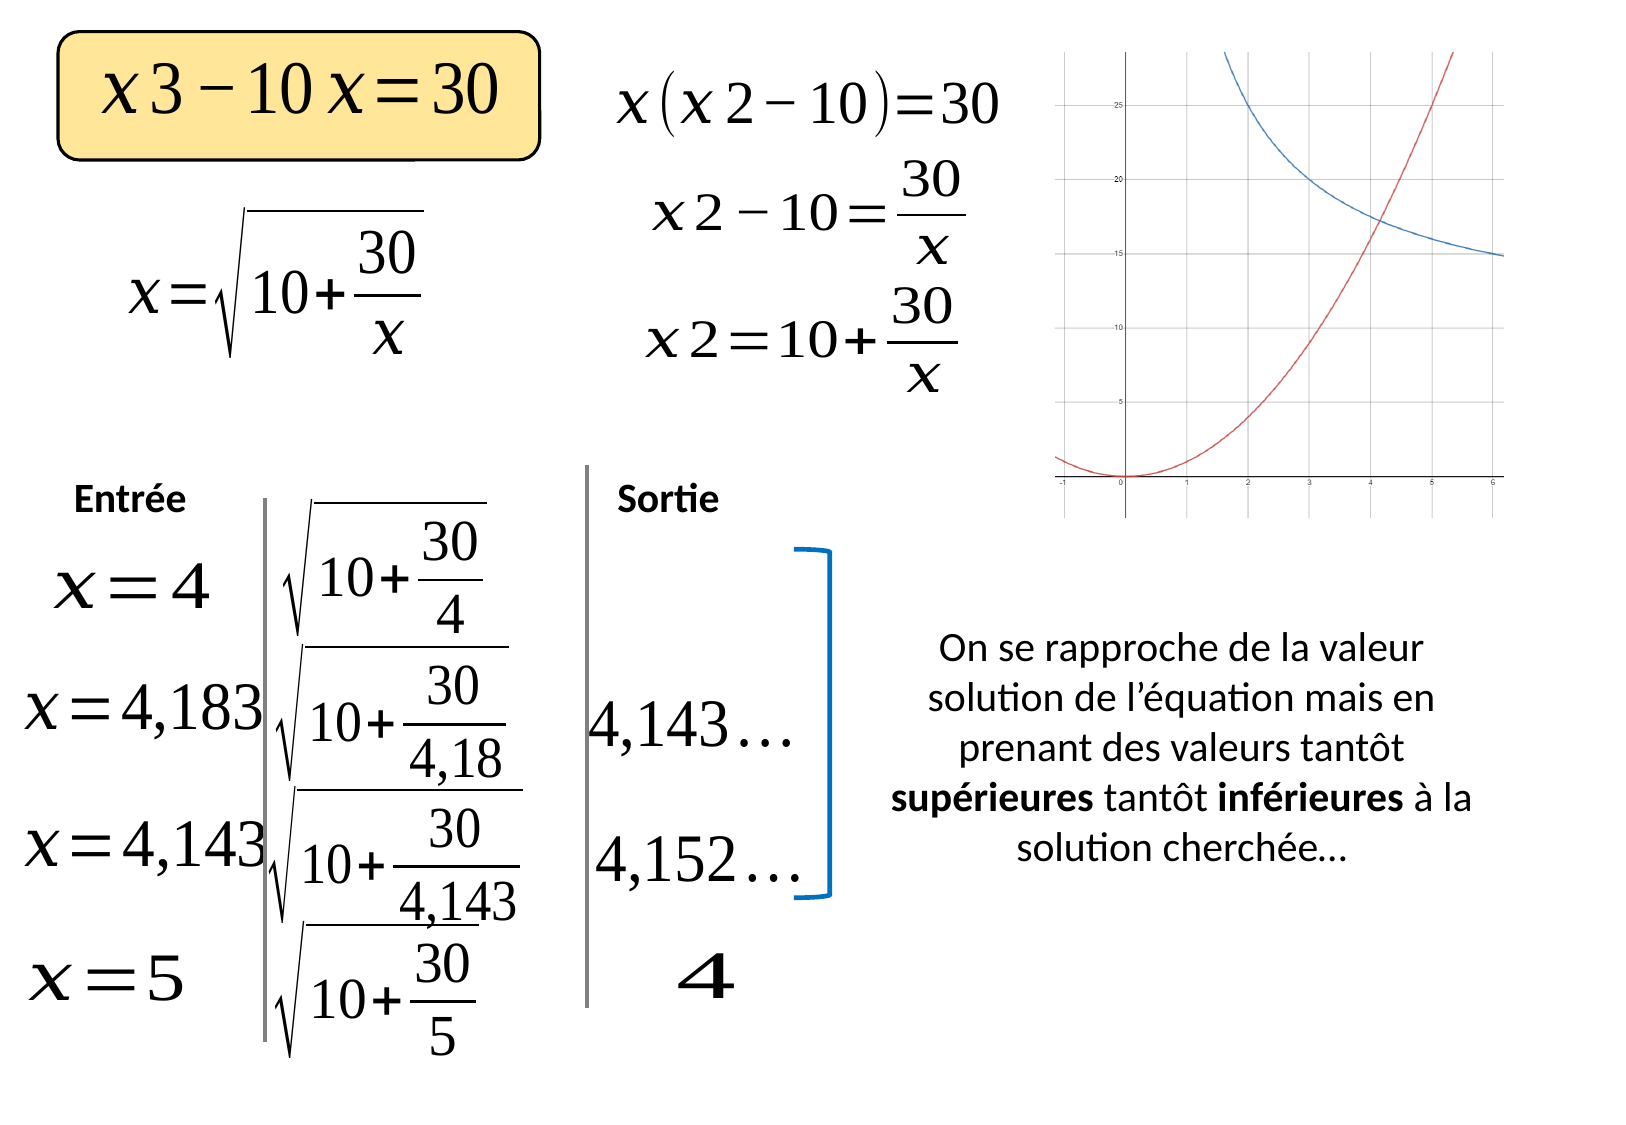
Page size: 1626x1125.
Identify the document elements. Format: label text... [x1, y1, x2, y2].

text_box [57, 31, 541, 161]
text_box Sortie [602, 463, 735, 528]
picture [1055, 52, 1504, 518]
text_box [793, 548, 831, 899]
text_box Entrée [58, 463, 202, 528]
text_box On se rapproche de la valeur solution de l’équation mais en prenant des valeurs tantôt supérieures tantôt inférieures à la solution cherchée… [871, 611, 1492, 877]
